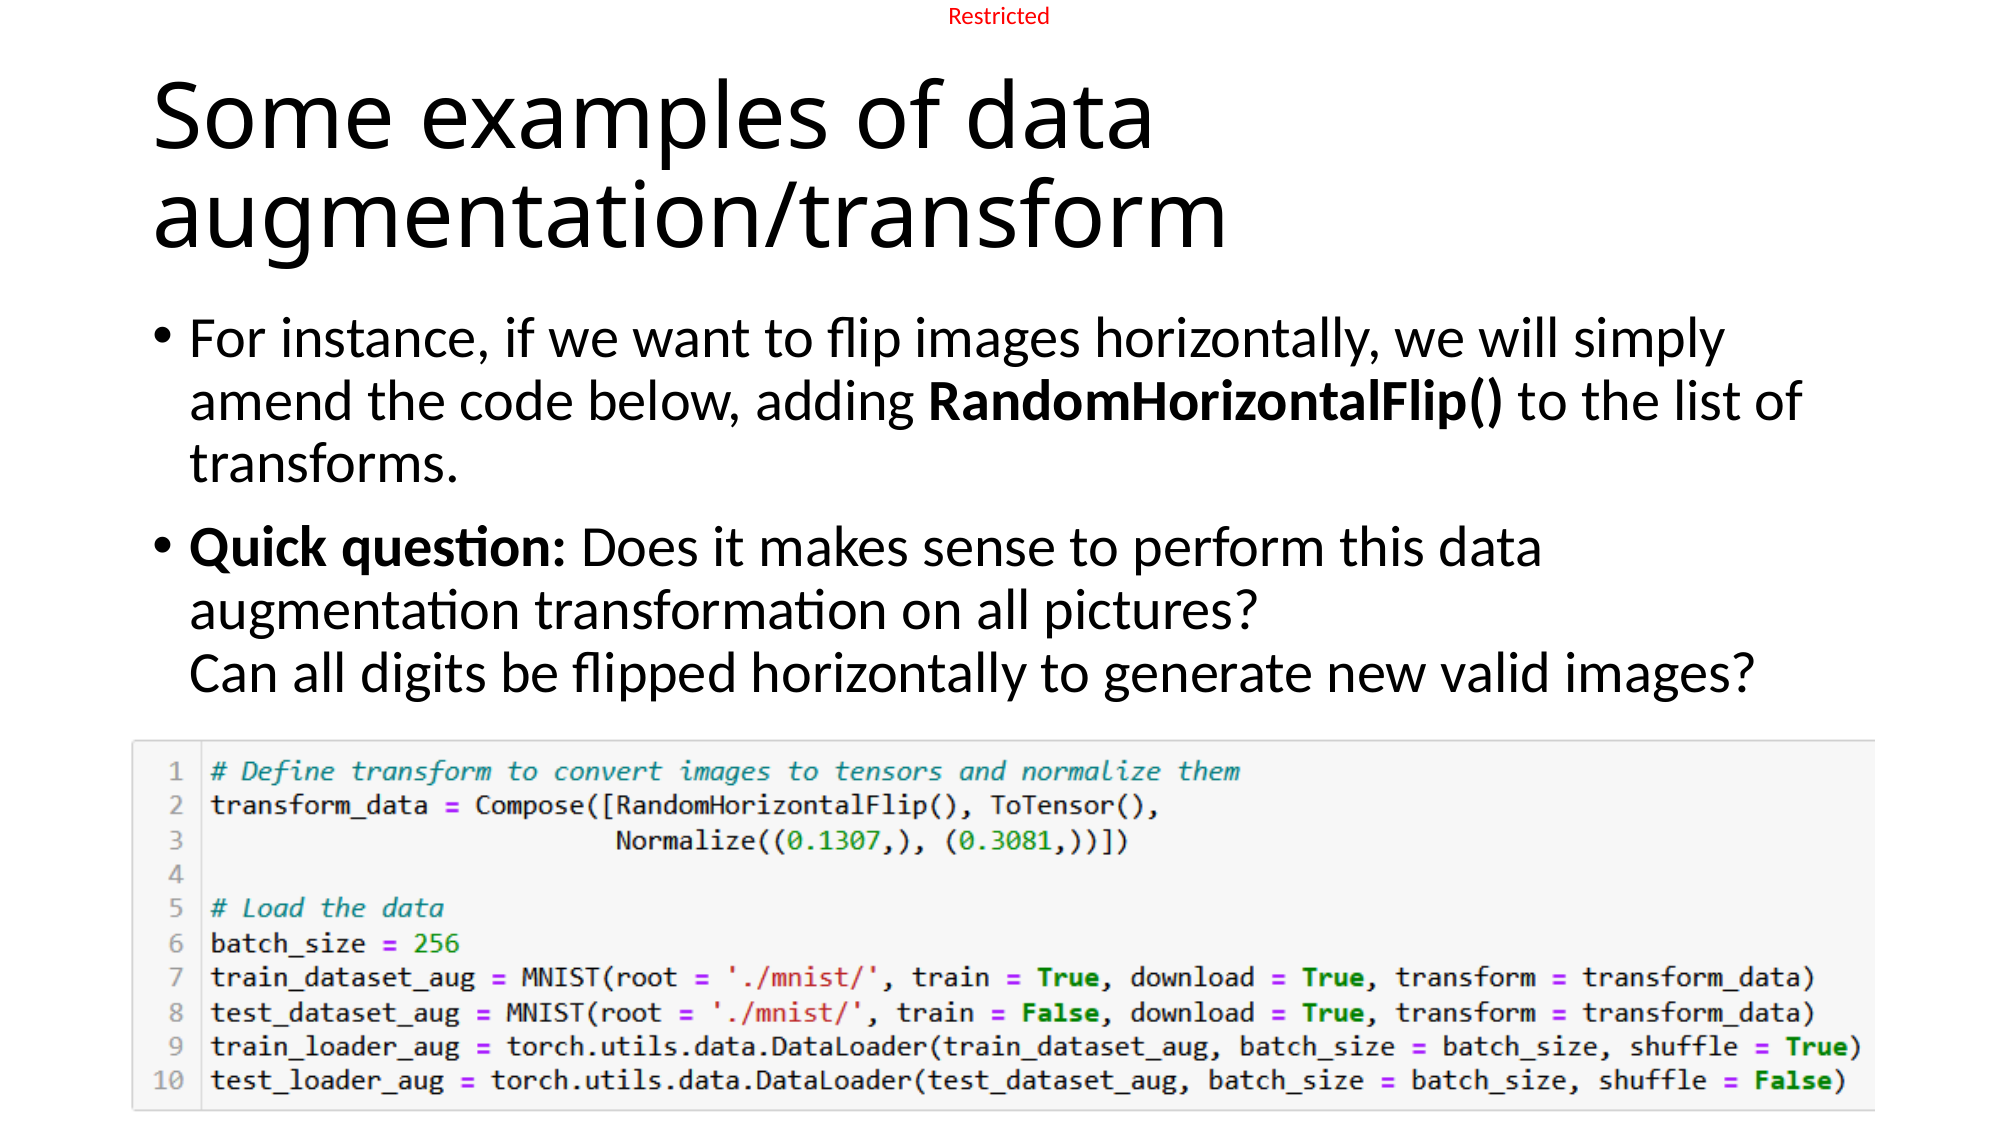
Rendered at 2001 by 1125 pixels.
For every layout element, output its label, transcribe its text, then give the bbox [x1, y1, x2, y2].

title Some examples of data augmentation/transform [137, 59, 1961, 278]
picture [125, 735, 1875, 1125]
list For instance, if we want to flip images horizontally, we will simply amend the code below, adding RandomHorizontalFlip() to the list of transforms. Quick question: Does it makes sense to perform this data augmentation transformation on all pictures? Can all digits be flipped horizontally to generate new valid images? [137, 299, 1863, 735]
